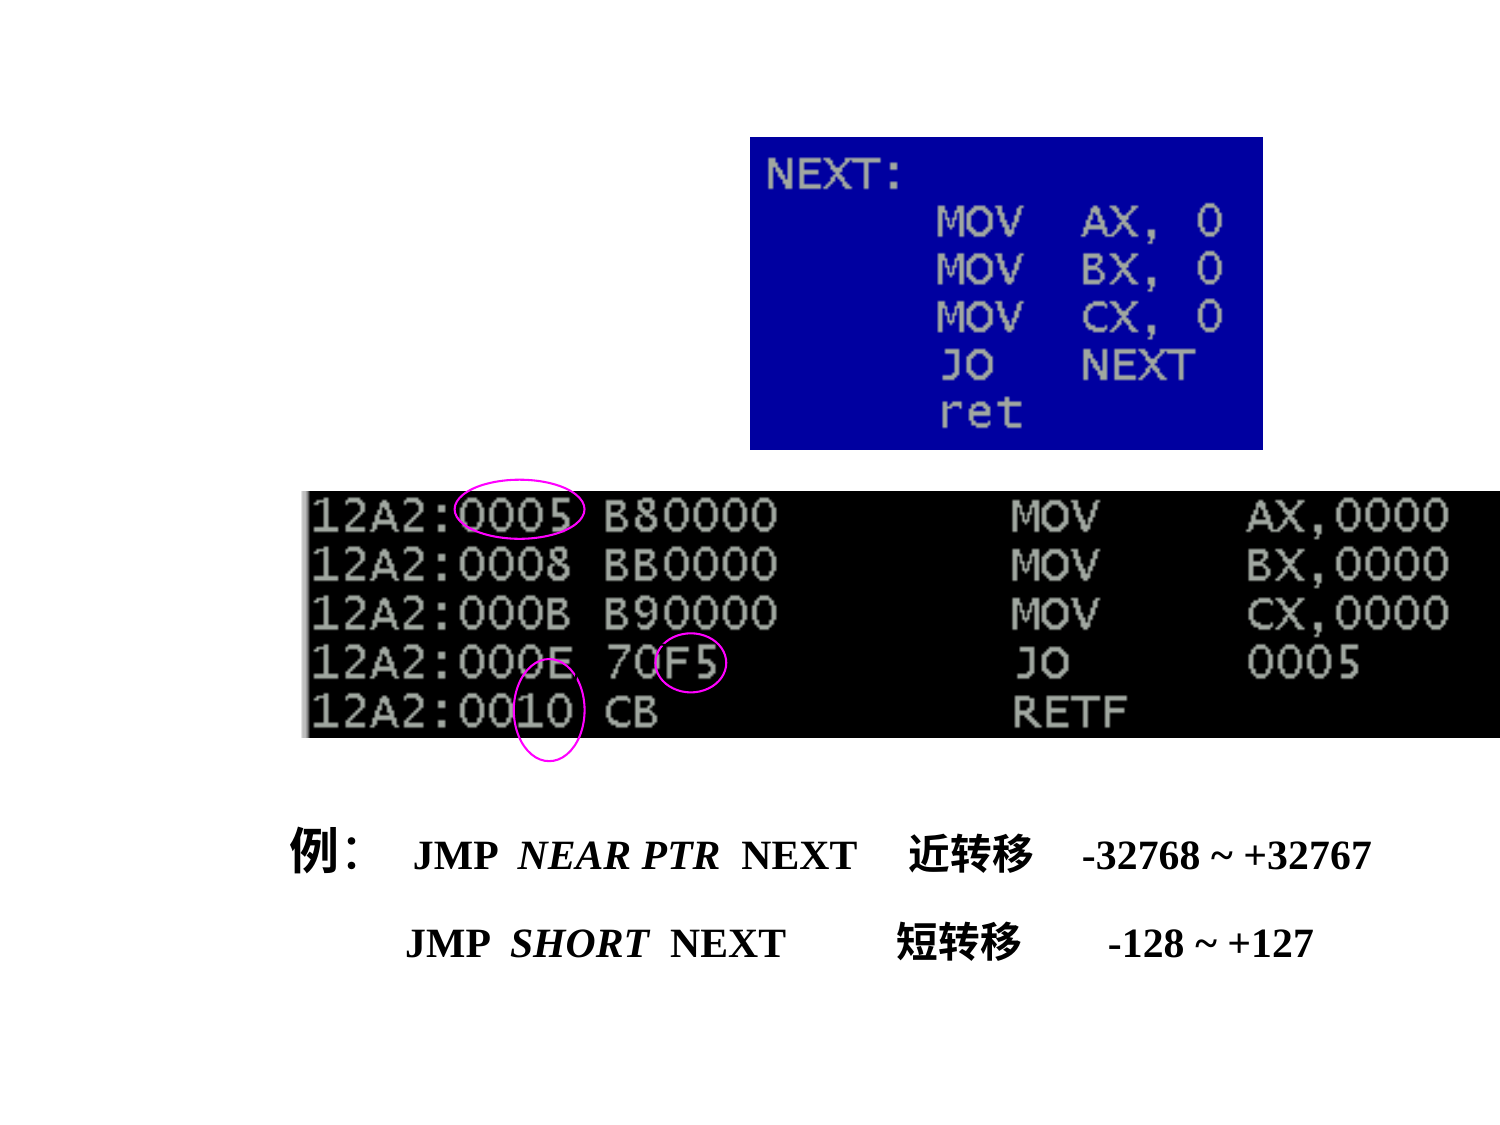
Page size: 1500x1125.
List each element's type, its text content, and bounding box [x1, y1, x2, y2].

text_box 例： JMP NEAR PTR NEXT 近转移 -32768 ~ +32767 JMP SHORT NEXT 短转移 -128 ~ +127 [274, 800, 1388, 969]
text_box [749, 137, 1263, 450]
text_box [299, 491, 1500, 738]
text_box [470, 479, 569, 490]
text_box [523, 746, 575, 762]
